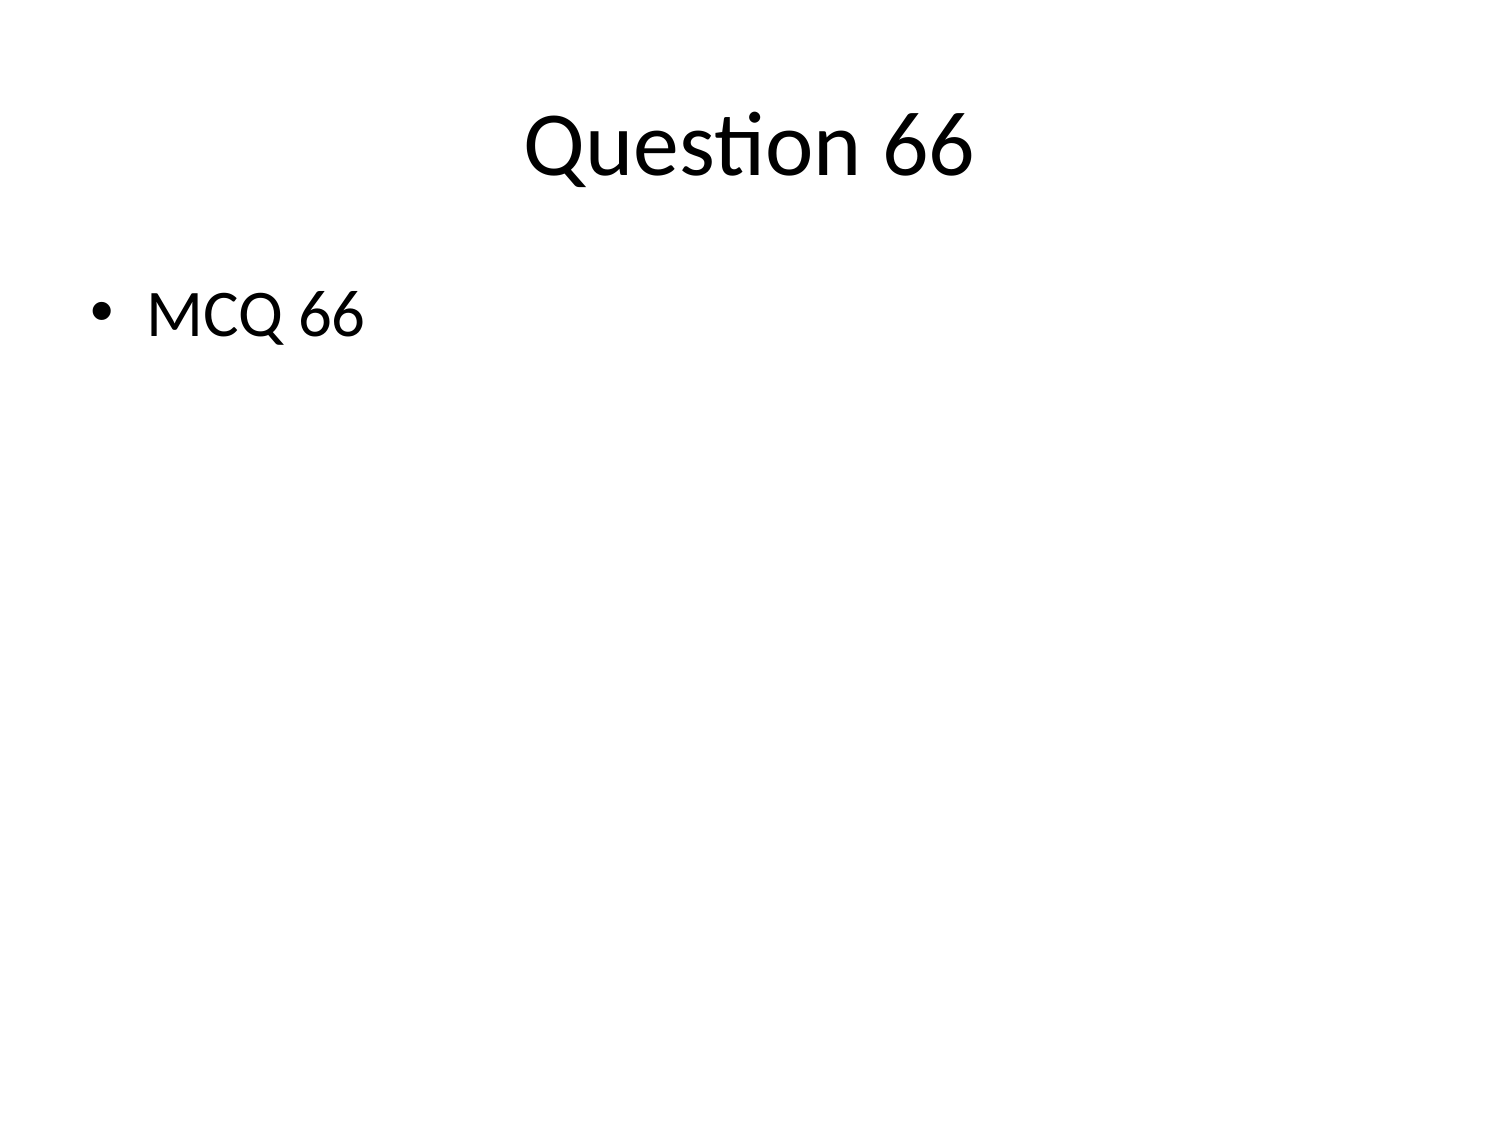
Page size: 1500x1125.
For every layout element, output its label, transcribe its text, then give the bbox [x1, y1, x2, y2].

title Question 66 [75, 45, 1425, 233]
list MCQ 66 [75, 262, 1425, 1005]
